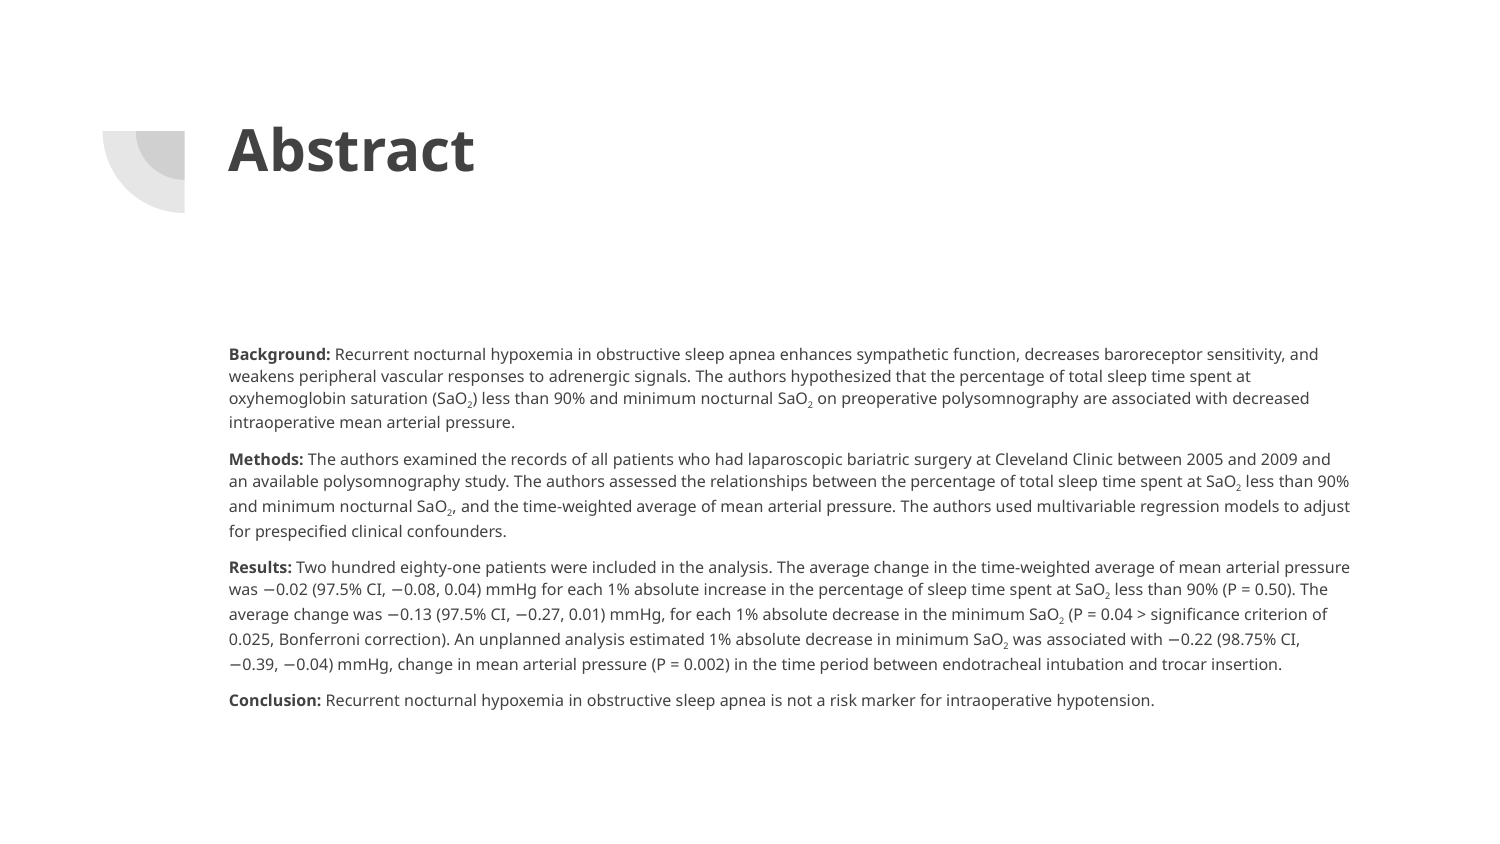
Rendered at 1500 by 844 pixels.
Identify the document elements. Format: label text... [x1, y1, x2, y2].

list Background: Recurrent nocturnal hypoxemia in obstructive sleep apnea enhances sympathetic function, decreases baroreceptor sensitivity, and weakens peripheral vascular responses to adrenergic signals. The authors hypothesized that the percentage of total sleep time spent at oxyhemoglobin saturation (SaO2) less than 90% and minimum nocturnal SaO2 on preoperative polysomnography are associated with decreased intraoperative mean arterial pressure. Methods: The authors examined the records of all patients who had laparoscopic bariatric surgery at Cleveland Clinic between 2005 and 2009 and an available polysomnography study. The authors assessed the relationships between the percentage of total sleep time spent at SaO2 less than 90% and minimum nocturnal SaO2, and the time-weighted average of mean arterial pressure. The authors used multivariable regression models to adjust for prespecified clinical confounders. Results: Two hundred eighty-one patients were included in the analysis. The average change in the time-weighted average of mean arterial pressure was −0.02 (97.5% CI, −0.08, 0.04) mmHg for each 1% absolute increase in the percentage of sleep time spent at SaO2 less than 90% (P = 0.50). The average change was −0.13 (97.5% CI, −0.27, 0.01) mmHg, for each 1% absolute decrease in the minimum SaO2 (P = 0.04 > significance criterion of 0.025, Bonferroni correction). An unplanned analysis estimated 1% absolute decrease in minimum SaO2 was associated with −0.22 (98.75% CI, −0.39, −0.04) mmHg, change in mean arterial pressure (P = 0.002) in the time period between endotracheal intubation and trocar insertion. Conclusion: Recurrent nocturnal hypoxemia in obstructive sleep apnea is not a risk marker for intraoperative hypotension. [213, 326, 1368, 744]
title Abstract [213, 98, 1368, 263]
